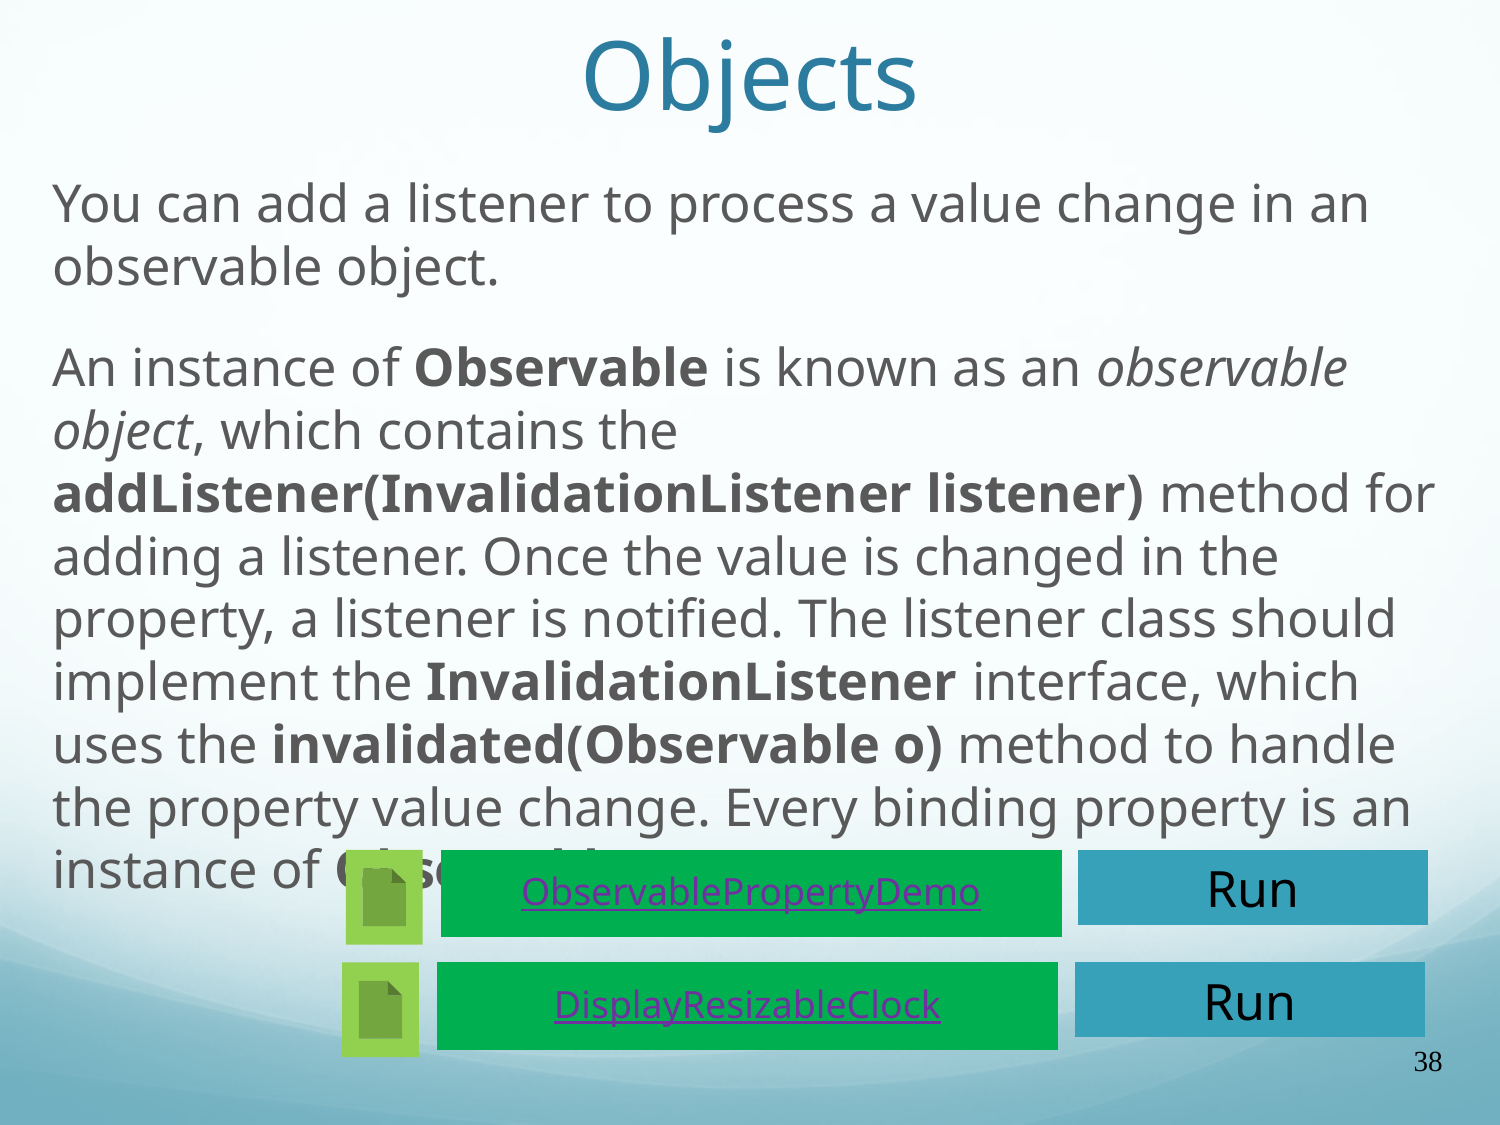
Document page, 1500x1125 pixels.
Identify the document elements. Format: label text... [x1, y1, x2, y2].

text_box Run [1074, 962, 1425, 1038]
text_box [345, 849, 423, 945]
text_box DisplayResizableClock [437, 962, 1059, 1050]
text_box ObservablePropertyDemo [440, 849, 1062, 938]
text_box [342, 962, 419, 1058]
list You can add a listener to process a value change in an observable object. An instance of Observable is known as an observable object, which contains the addListener(InvalidationListener listener) method for adding a listener. Once the value is changed in the property, a listener is notified. The listener class should implement the InvalidationListener interface, which uses the invalidated(Observable o) method to handle the property value change. Every binding property is an instance of Observable. [37, 162, 1500, 913]
text_box Run [1078, 849, 1429, 925]
slide_number 38 [1295, 1029, 1459, 1090]
title Listeners for Observable Objects [24, 24, 1475, 138]
